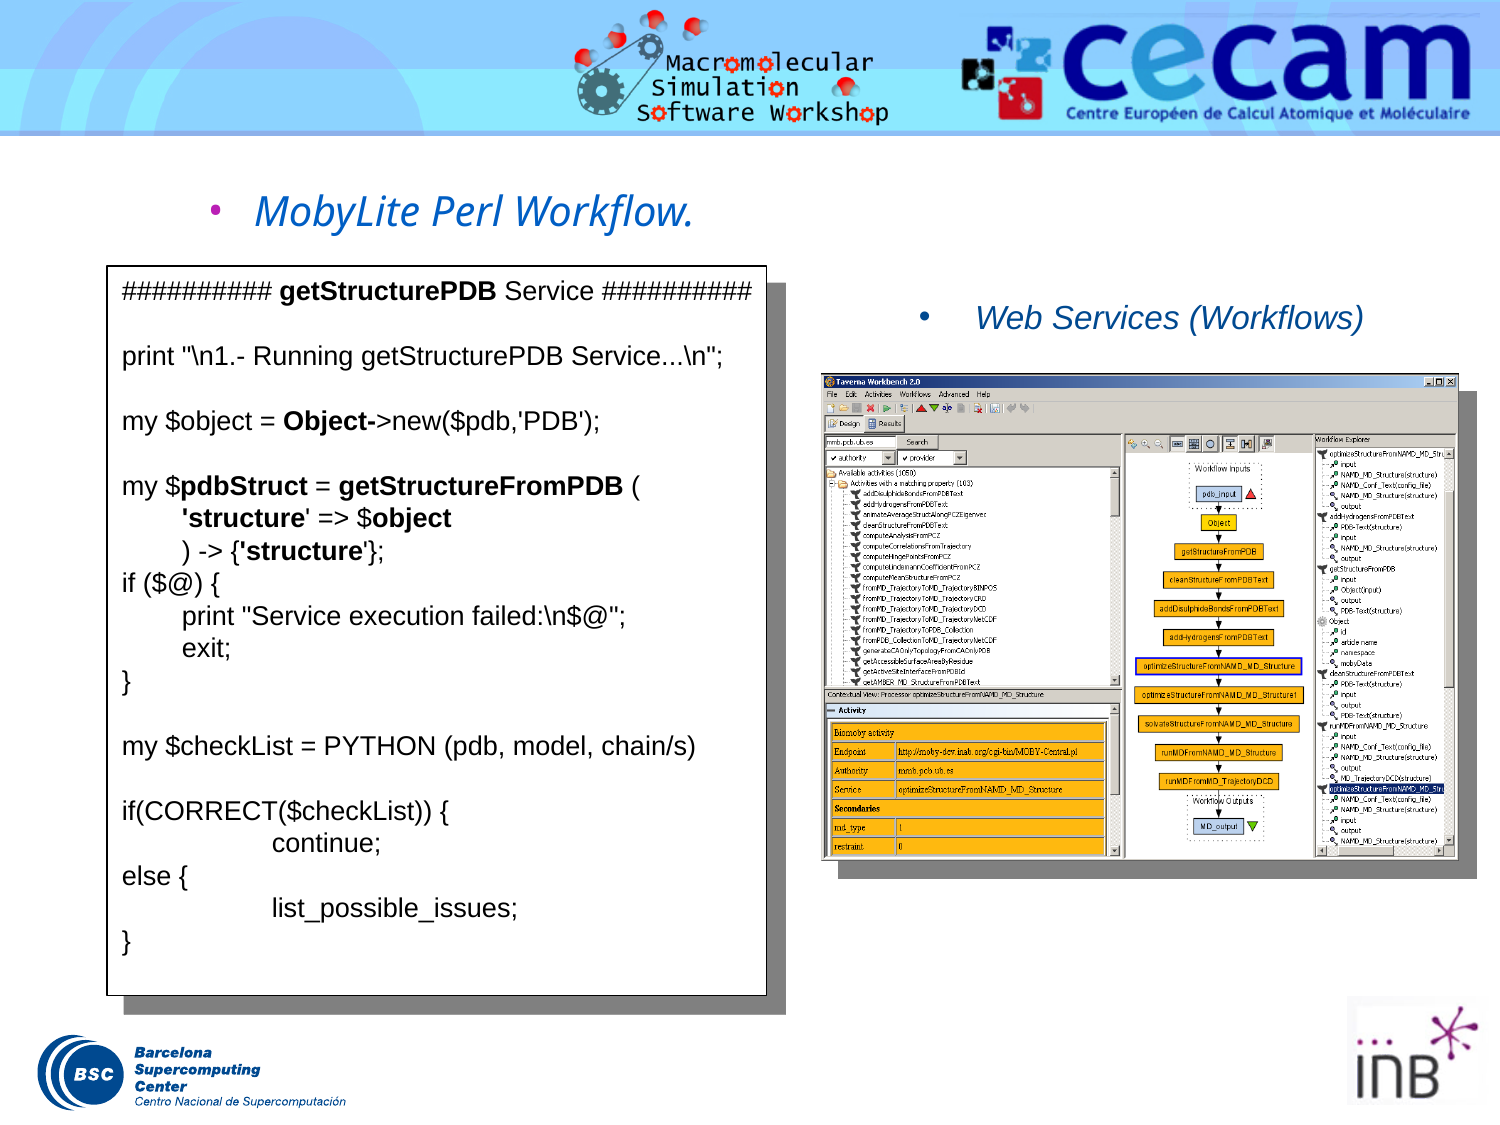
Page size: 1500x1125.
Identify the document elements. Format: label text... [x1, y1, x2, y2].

text_box ########## getStructurePDB Service ########## print "\n1.- Running getStructurePDB Service...\n"; my $object = Object->new($pdb,'PDB'); my $pdbStruct = getStructureFromPDB ( 'structure' => $object ) -> {'structure'}; if ($@) { print "Service execution failed:\n$@"; exit; } my $checkList = PYTHON (pdb, model, chain/s) if(CORRECT($checkList)) { continue; else { list_possible_issues; } [107, 265, 767, 996]
picture [572, 7, 892, 126]
picture [953, 13, 1480, 127]
picture [1347, 996, 1489, 1105]
picture [820, 373, 1459, 862]
text_box Web Services (Workflows) [903, 288, 1412, 371]
text_box MobyLite Perl Workflow. [132, 184, 716, 245]
